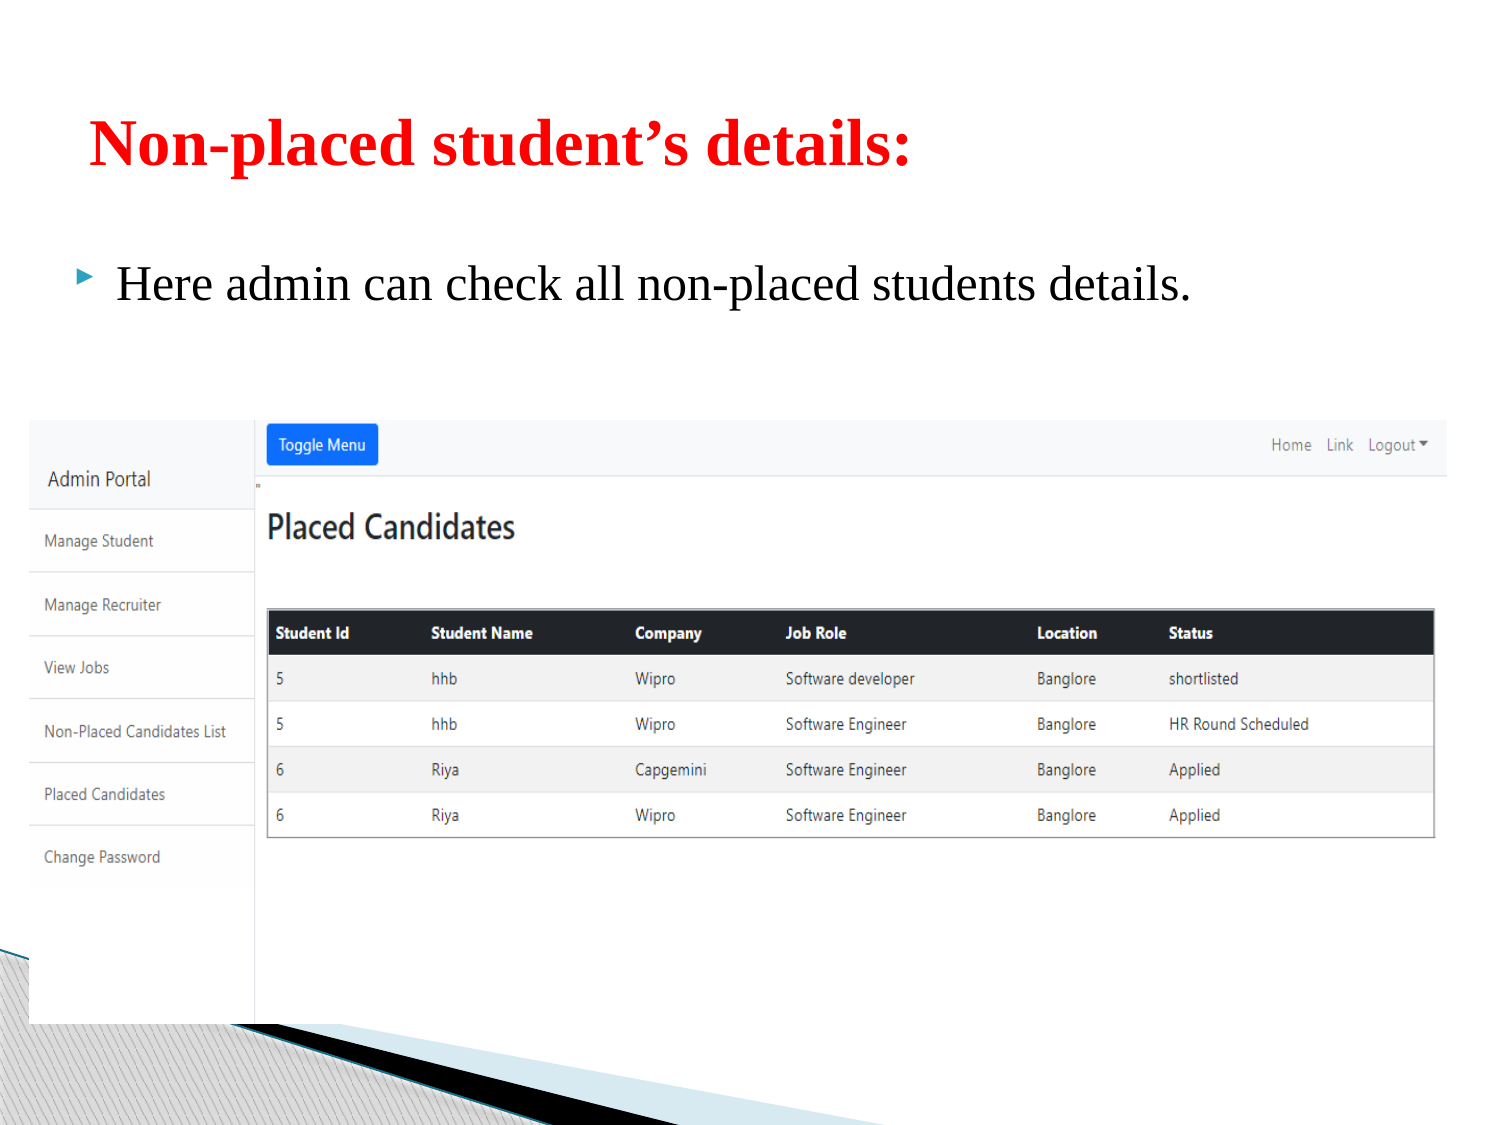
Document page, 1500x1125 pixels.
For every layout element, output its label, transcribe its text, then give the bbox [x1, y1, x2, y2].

list Here admin can check all non-placed students details. [41, 243, 1425, 420]
title Non-placed student’s details: [75, 45, 1425, 233]
picture [29, 420, 1448, 1024]
